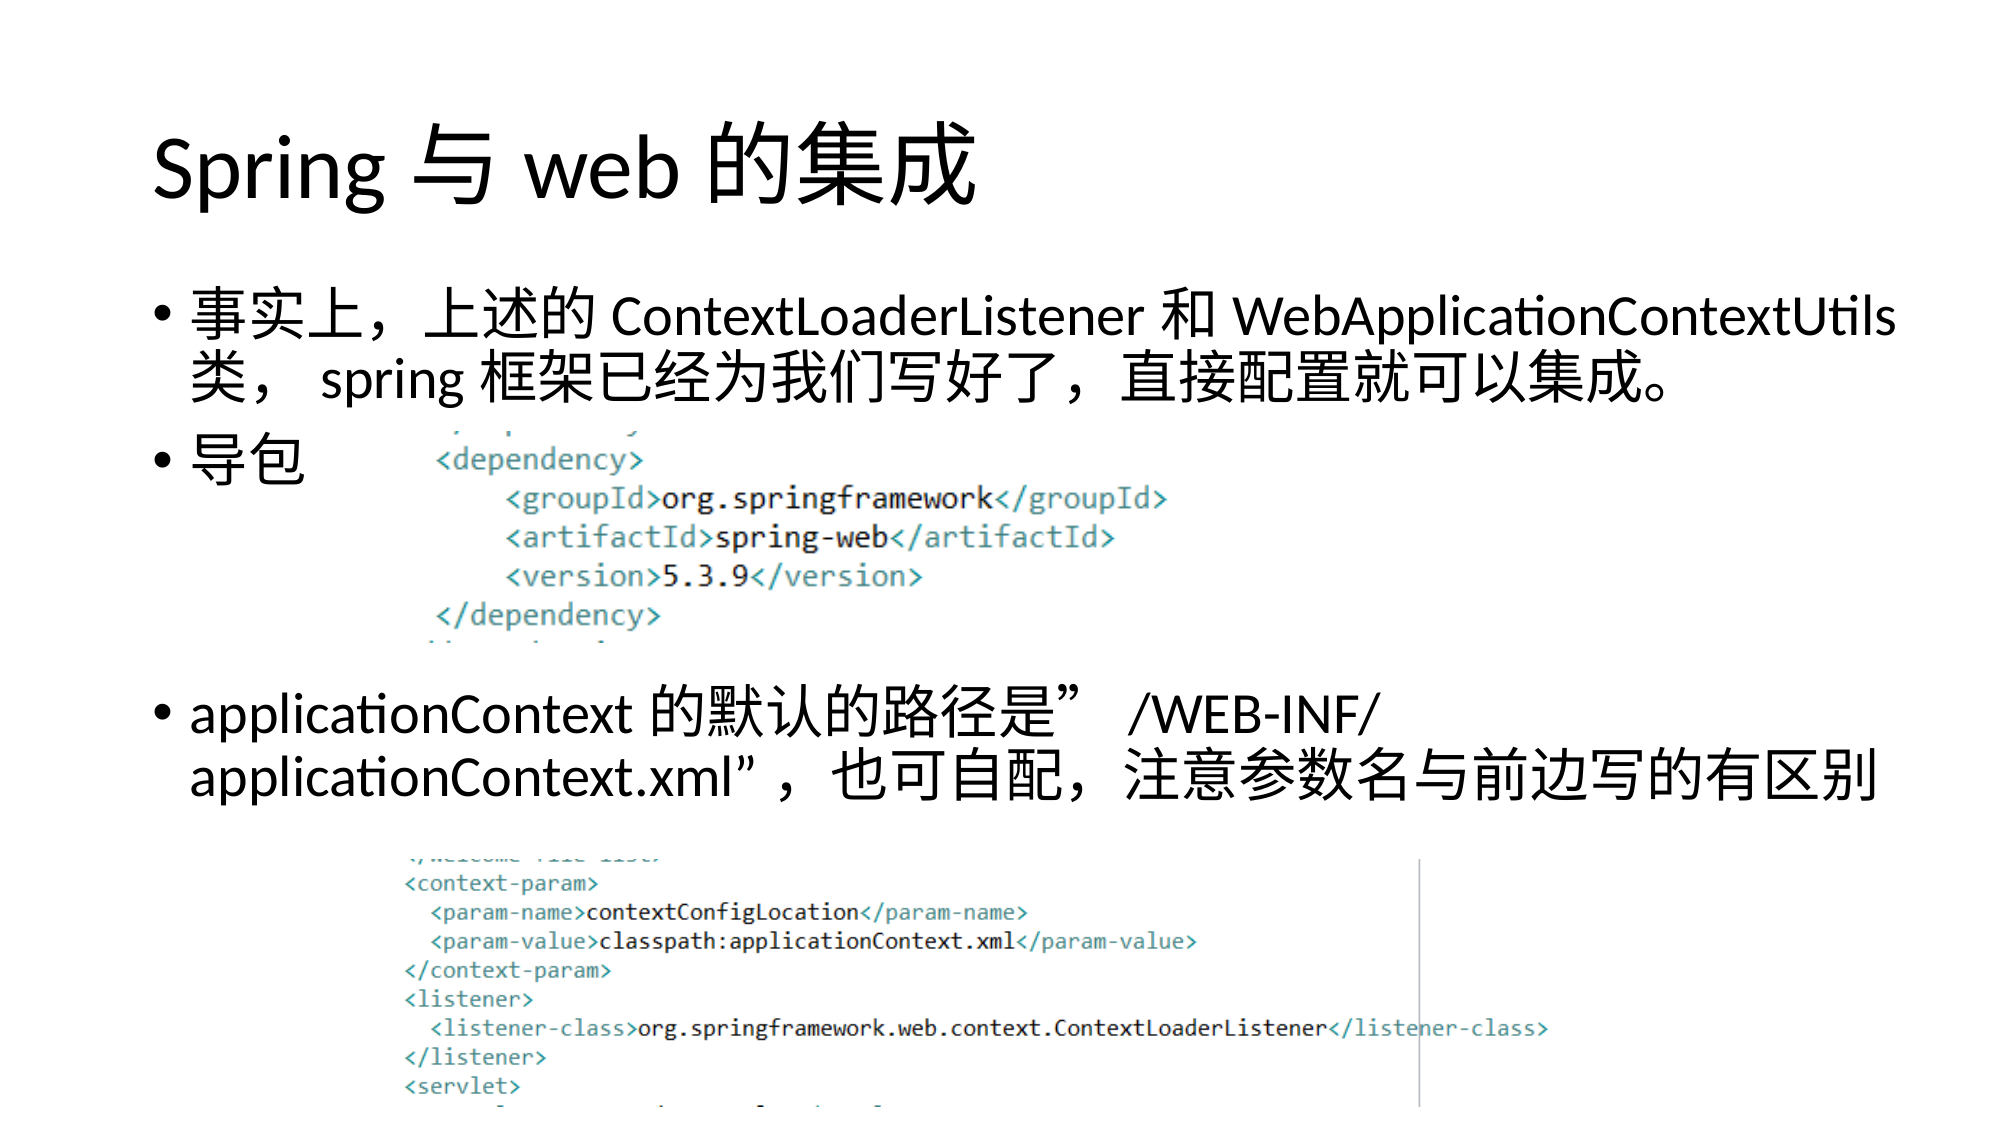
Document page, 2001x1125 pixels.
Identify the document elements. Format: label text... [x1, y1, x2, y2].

picture [391, 859, 1575, 1107]
picture [412, 431, 1217, 643]
list 事实上，上述的ContextLoaderListener和WebApplicationContextUtils类，spring框架已经为我们写好了，直接配置就可以集成。 导包 applicationContext的默认的路径是”/WEB-INF/applicationContext.xml”，也可自配，注意参数名与前边写的有区别 [137, 277, 1921, 1014]
title Spring与web的集成 [137, 59, 1863, 277]
